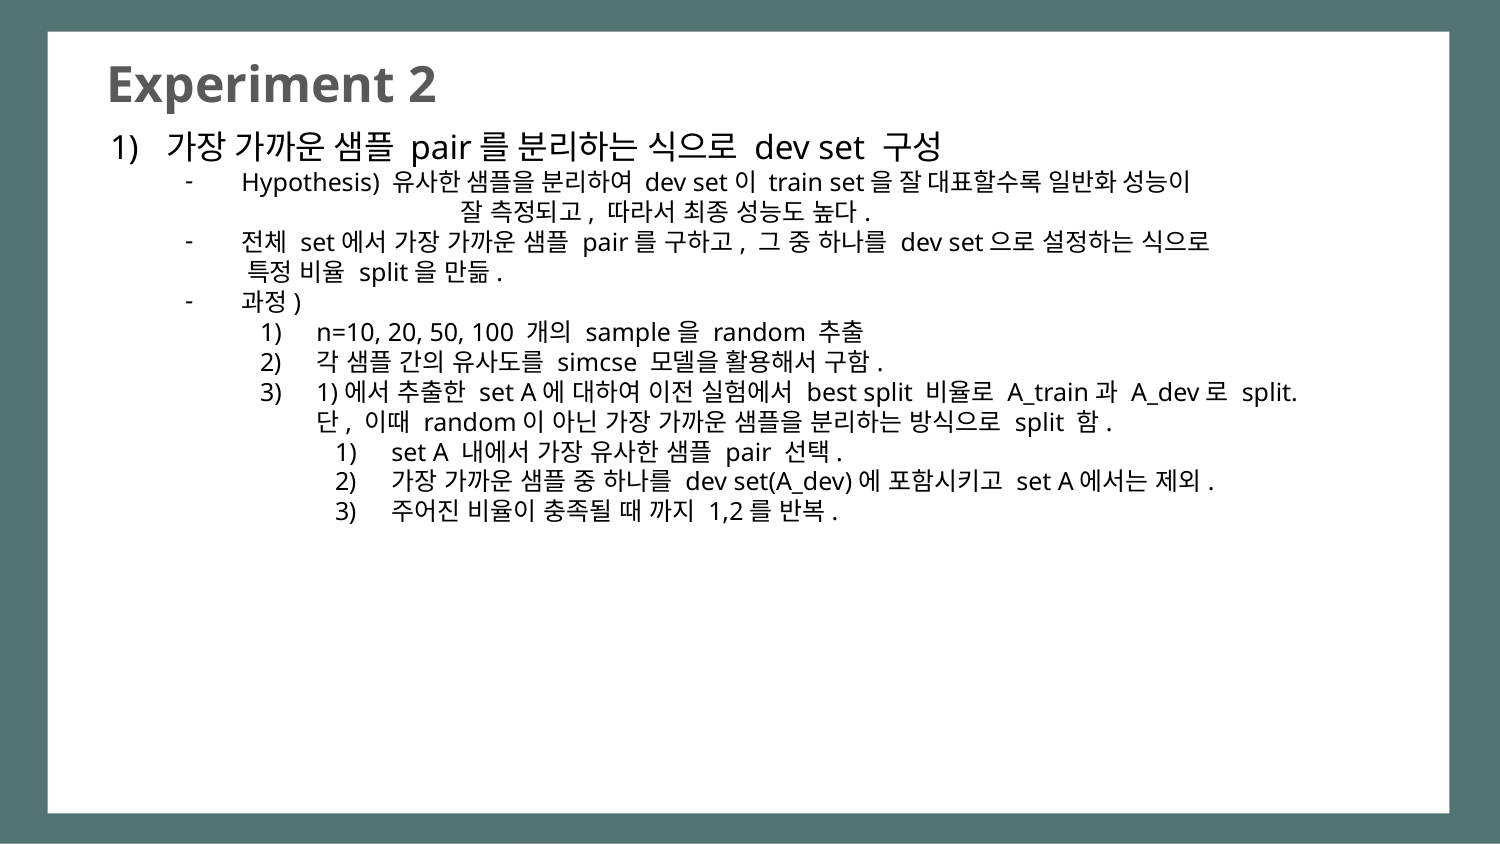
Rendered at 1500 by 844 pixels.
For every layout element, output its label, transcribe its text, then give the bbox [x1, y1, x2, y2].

text_box [47, 31, 1450, 814]
text_box 가장 가까운 샘플 pair를 분리하는 식으로 dev set 구성 Hypothesis) 유사한 샘플을 분리하여 dev set이 train set을 잘 대표할수록 일반화 성능이 잘 측정되고, 따라서 최종 성능도 높다. 전체 set에서 가장 가까운 샘플 pair를 구하고, 그 중 하나를 dev set으로 설정하는 식으로 특정 비율 split을 만듦. 과정) n=10, 20, 50, 100 개의 sample을 random 추출 각 샘플 간의 유사도를 simcse 모델을 활용해서 구함. 1)에서 추출한 set A에 대하여 이전 실험에서 best split 비율로 A_train과 A_dev로 split. 단, 이때 random이 아닌 가장 가까운 샘플을 분리하는 방식으로 split 함. set A 내에서 가장 유사한 샘플 pair 선택. 가장 가까운 샘플 중 하나를 dev set(A_dev)에 포함시키고 set A에서는 제외. 주어진 비율이 충족될 때 까지 1,2를 반복. [95, 119, 1333, 534]
text_box Experiment 2 [95, 47, 454, 119]
text_box [0, 0, 1500, 844]
